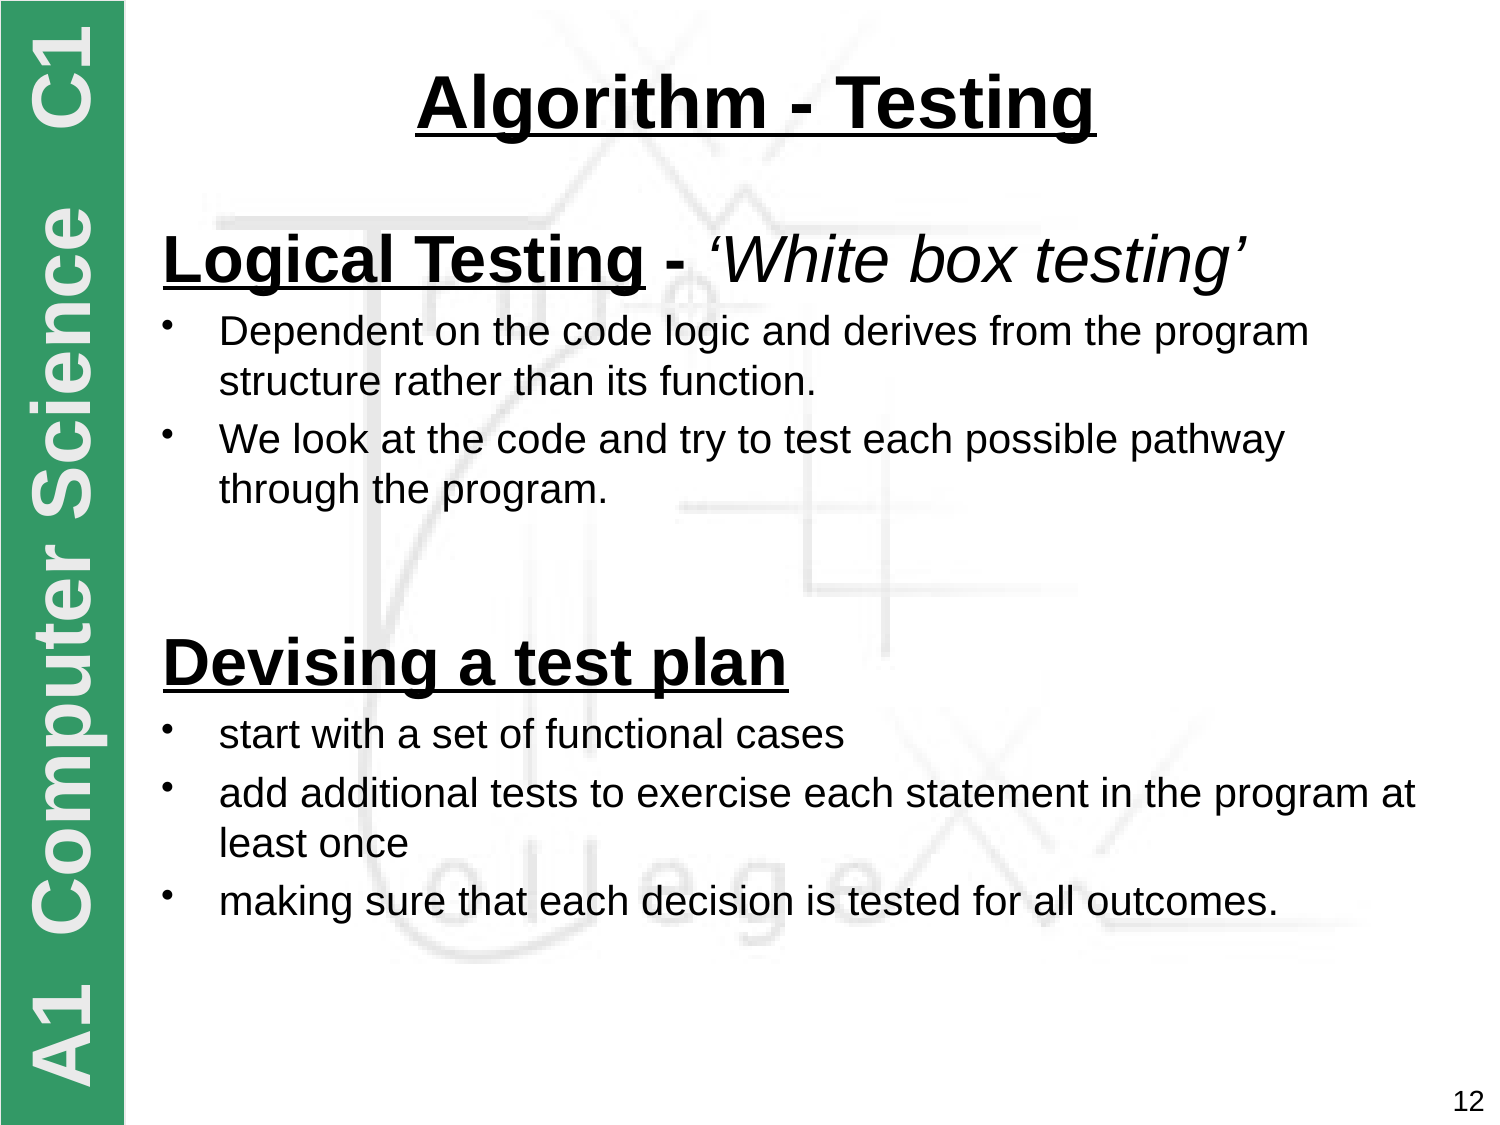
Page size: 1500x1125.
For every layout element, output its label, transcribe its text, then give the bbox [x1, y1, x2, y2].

picture [126, 0, 1500, 1125]
slide_number 12 [1187, 1050, 1500, 1125]
list Logical Testing - ‘White box testing’ Dependent on the code logic and derives from the program structure rather than its function. We look at the code and try to test each possible pathway through the program. Devising a test plan start with a set of functional cases add additional tests to exercise each statement in the program at least once making sure that each decision is tested for all outcomes. [147, 208, 1448, 868]
title Algorithm - Testing [200, 0, 1313, 198]
